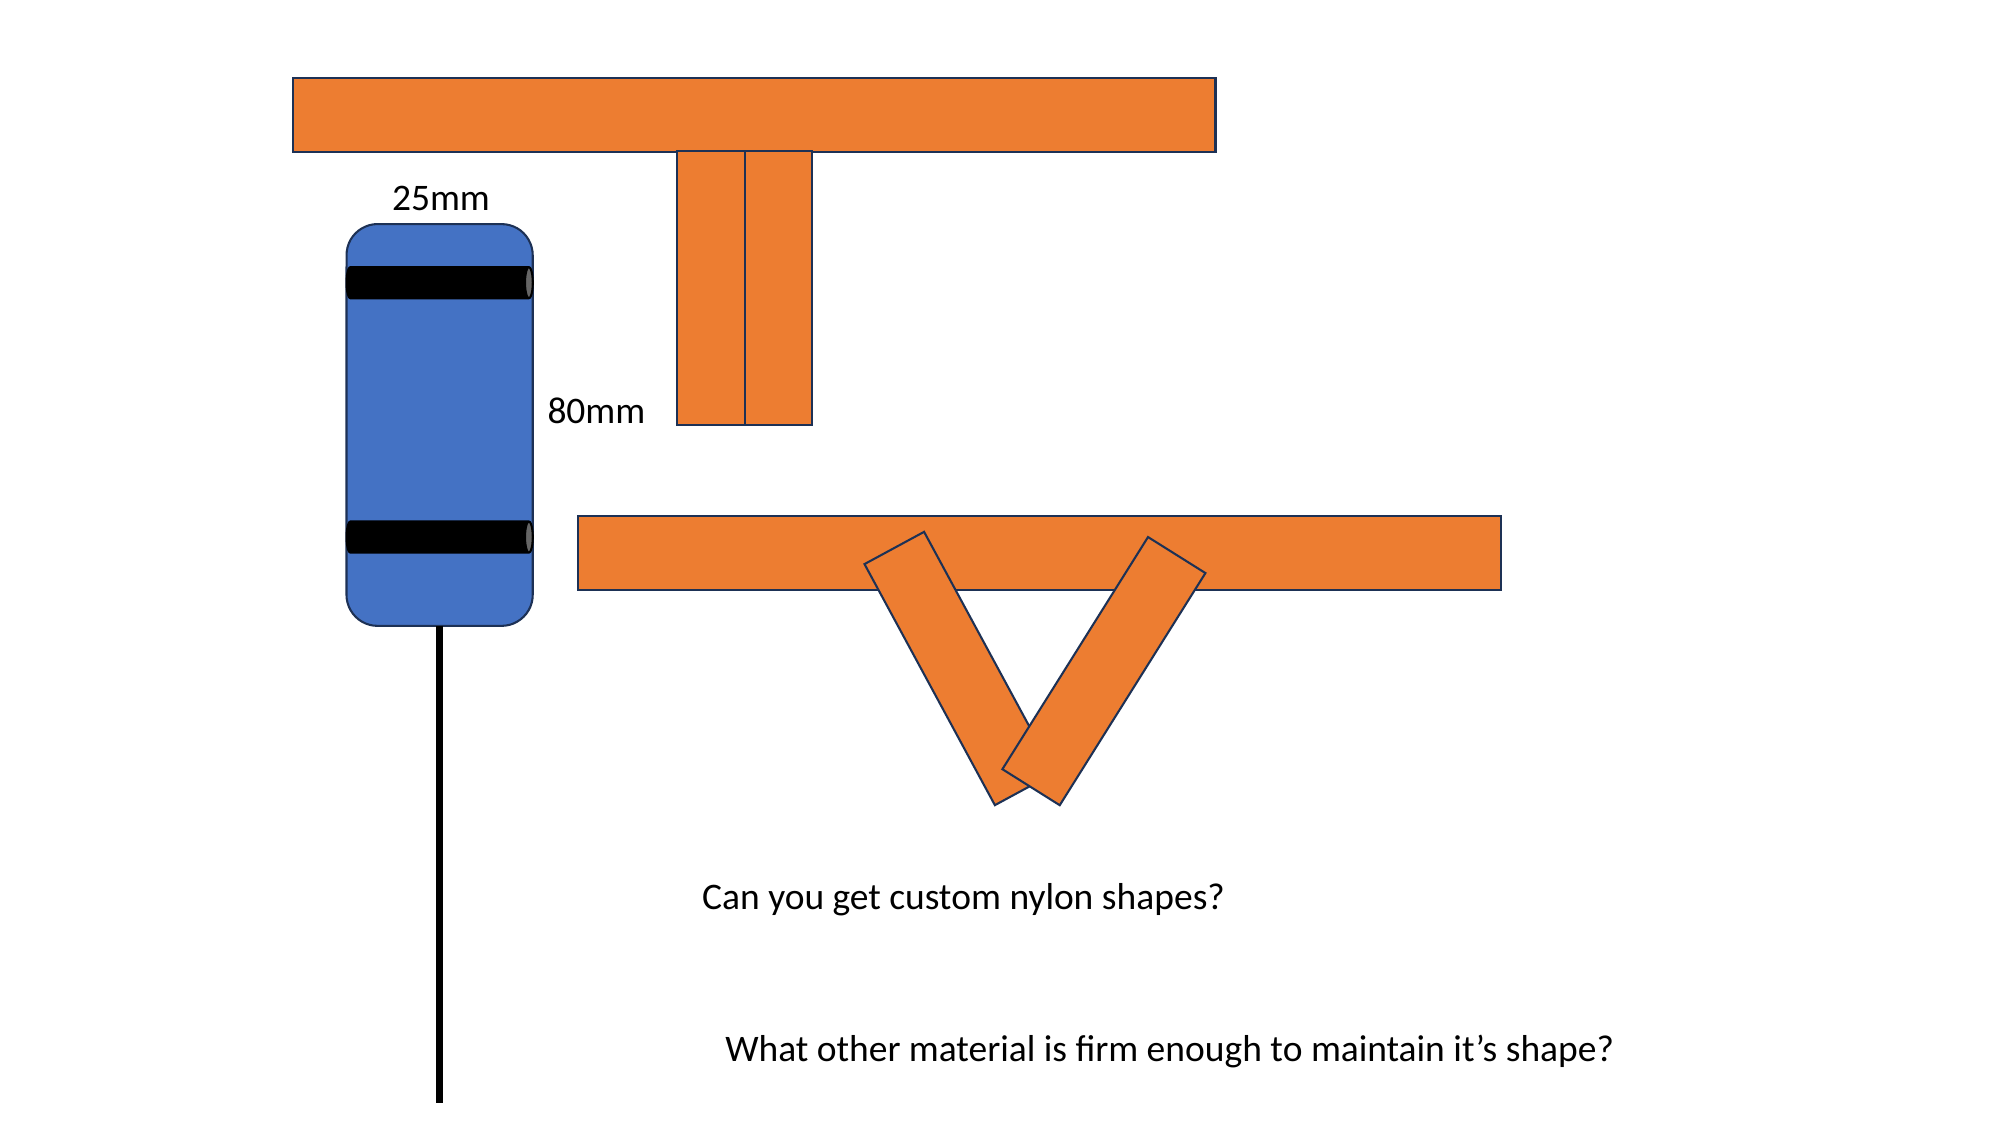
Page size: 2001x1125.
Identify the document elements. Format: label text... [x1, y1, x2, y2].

text_box 25mm [377, 165, 593, 226]
text_box [1000, 535, 1207, 807]
text_box [744, 150, 813, 426]
text_box [863, 530, 1029, 807]
text_box [577, 515, 1502, 591]
text_box Can you get custom nylon shapes? [687, 864, 1313, 925]
text_box [345, 545, 534, 627]
text_box [676, 150, 744, 426]
text_box [345, 291, 534, 529]
text_box What other material is firm enough to maintain it’s shape? [710, 1016, 1761, 1077]
text_box [345, 266, 534, 300]
text_box [345, 223, 534, 275]
text_box [292, 77, 1217, 153]
text_box [345, 520, 534, 554]
text_box 80mm [532, 378, 749, 439]
